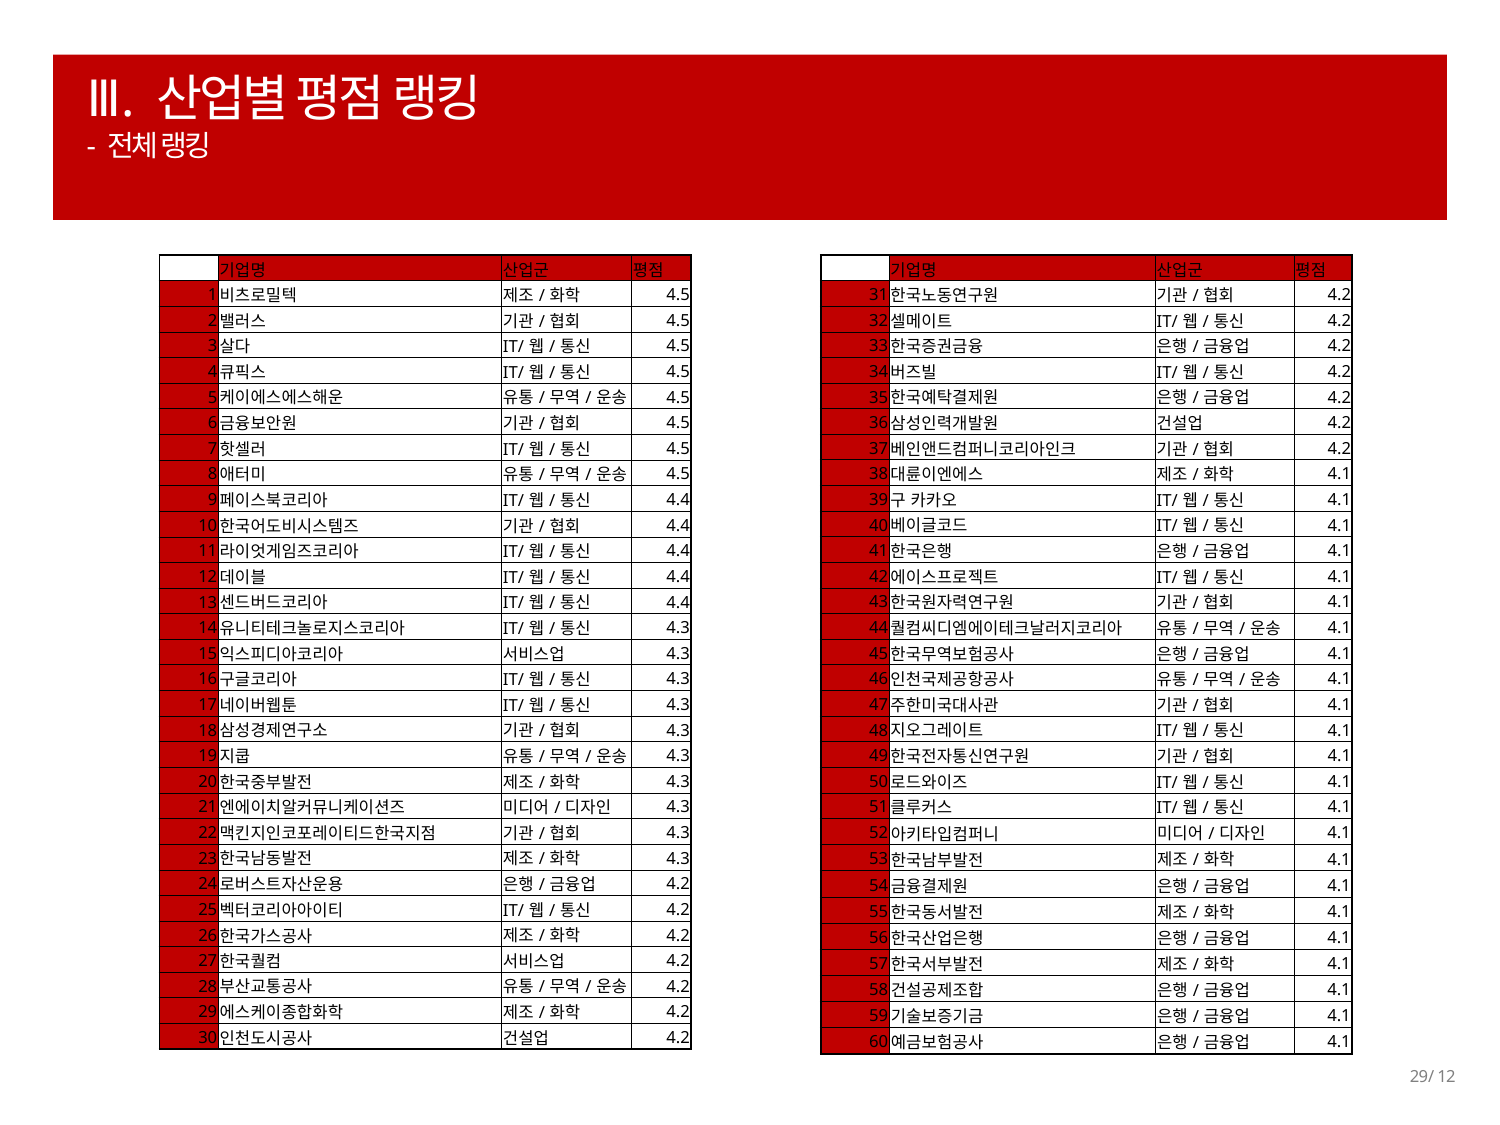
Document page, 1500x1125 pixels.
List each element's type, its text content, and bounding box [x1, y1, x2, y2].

table_cell 기관/협회 [502, 307, 631, 332]
table_cell 에이스프로젝트 [890, 563, 1155, 588]
table_cell 4.3 [632, 665, 690, 690]
table_cell 한국전자통신연구원 [890, 742, 1155, 767]
table_cell 미디어/디자인 [1156, 819, 1294, 844]
table_cell IT/웹/통신 [1156, 358, 1294, 383]
table_cell 유통/무역/운송 [502, 973, 631, 997]
table_cell 구 카카오 [890, 486, 1155, 511]
table_cell 은행/금융업 [1156, 924, 1294, 949]
table_cell 제조/화학 [1156, 950, 1294, 975]
table_cell IT/웹/통신 [1156, 512, 1294, 536]
table_cell 에스케이종합화학 [219, 998, 501, 1023]
table_cell 은행/금융업 [1156, 333, 1294, 357]
table_cell 로드와이즈 [890, 768, 1155, 793]
table_cell 4.1 [1295, 537, 1351, 562]
table_cell 4.1 [1295, 950, 1351, 975]
title Ⅲ. 산업별 평점 랭킹 - 전체 랭킹 [71, 59, 1422, 225]
table_header 평점 [1295, 256, 1351, 280]
table_cell 한국남부발전 [890, 845, 1155, 870]
table_cell 은행/금융업 [1156, 1028, 1294, 1053]
table_cell 기관/협회 [1156, 742, 1294, 767]
table_cell 4.5 [632, 409, 690, 434]
table_cell 건설공제조합 [890, 976, 1155, 1001]
table_cell 유통/무역/운송 [502, 461, 631, 485]
table_cell 한국가스공사 [219, 922, 501, 946]
table_cell 금융보안원 [219, 409, 501, 434]
table_cell 38 [822, 460, 889, 485]
table_cell 47 [822, 691, 889, 716]
table_cell IT/웹/통신 [502, 896, 631, 921]
text_box 29/ 12 [1210, 1058, 1471, 1097]
table_cell 4.5 [632, 435, 690, 460]
table_cell IT/웹/통신 [502, 435, 631, 460]
table_cell 맥킨지인코포레이티드한국지점 [219, 819, 501, 844]
table_cell 4.2 [632, 871, 690, 895]
table_cell 4.2 [632, 1024, 690, 1048]
table_cell 유통/무역/운송 [502, 384, 631, 408]
table_cell 제조/화학 [1156, 898, 1294, 923]
table_cell 14 [160, 614, 218, 639]
table_cell 8 [160, 461, 218, 485]
table_cell 4.1 [1295, 768, 1351, 793]
table_cell 2 [160, 307, 218, 332]
table_cell 금융결제원 [890, 871, 1155, 897]
table_cell 클루커스 [890, 794, 1155, 818]
table_cell 18 [160, 717, 218, 741]
table_cell IT/웹/통신 [502, 563, 631, 588]
table_cell 12 [160, 563, 218, 588]
table_cell IT/웹/통신 [1156, 307, 1294, 332]
table_cell 60 [822, 1028, 889, 1053]
table_cell 25 [160, 896, 218, 921]
table_cell IT/웹/통신 [502, 665, 631, 690]
table_cell 33 [822, 333, 889, 357]
table_cell 주한미국대사관 [890, 691, 1155, 716]
table_cell 데이블 [219, 563, 501, 588]
table_cell 인천도시공사 [219, 1024, 501, 1048]
table_cell 4.4 [632, 512, 690, 537]
table_cell 유통/무역/운송 [502, 742, 631, 767]
table_cell 57 [822, 950, 889, 975]
table_cell 4.2 [1295, 435, 1351, 459]
table_cell 한국무역보험공사 [890, 640, 1155, 664]
table_cell 4.5 [632, 281, 690, 306]
table_cell 20 [160, 768, 218, 793]
table_cell 케이에스에스해운 [219, 384, 501, 408]
table_cell 페이스북코리아 [219, 486, 501, 511]
table_cell 4 [160, 358, 218, 383]
table_cell 밸러스 [219, 307, 501, 332]
table_cell 4.1 [1295, 898, 1351, 923]
table_cell 27 [160, 947, 218, 972]
table_cell 삼성경제연구소 [219, 717, 501, 741]
table_header 기업명 [219, 256, 501, 280]
table_cell IT/웹/통신 [502, 333, 631, 357]
table_cell 4.4 [632, 589, 690, 613]
table_cell 한국은행 [890, 537, 1155, 562]
table_cell 4.2 [1295, 358, 1351, 383]
table_cell 31 [822, 281, 889, 306]
table_cell 4.3 [632, 819, 690, 844]
table_cell 48 [822, 717, 889, 741]
table_cell 서비스업 [502, 640, 631, 664]
table_cell 37 [822, 435, 889, 459]
table_cell 4.1 [1295, 665, 1351, 690]
table_cell 은행/금융업 [1156, 640, 1294, 664]
table_cell 엔에이치알커뮤니케이션즈 [219, 794, 501, 818]
table_cell 4.2 [632, 947, 690, 972]
table_cell 한국어도비시스템즈 [219, 512, 501, 537]
table_cell 4.2 [632, 896, 690, 921]
table_cell 39 [822, 486, 889, 511]
table_cell 52 [822, 819, 889, 844]
table_cell 4.1 [1295, 589, 1351, 613]
table_cell 35 [822, 384, 889, 408]
table_cell 4.2 [632, 973, 690, 997]
table_cell 기관/협회 [502, 409, 631, 434]
table_header 기업명 [890, 256, 1155, 280]
table_cell 29 [160, 998, 218, 1023]
table_cell 40 [822, 512, 889, 536]
table_cell IT/웹/통신 [502, 358, 631, 383]
table_cell 4.4 [632, 486, 690, 511]
table_cell 한국원자력연구원 [890, 589, 1155, 613]
table_cell 5 [160, 384, 218, 408]
table_cell 기관/협회 [1156, 281, 1294, 306]
table_cell 버즈빌 [890, 358, 1155, 383]
table_cell 16 [160, 665, 218, 690]
table_cell 은행/금융업 [1156, 1002, 1294, 1027]
table_cell 4.3 [632, 845, 690, 870]
table_cell 4.1 [1295, 794, 1351, 818]
table_header 산업군 [502, 256, 631, 280]
table_cell 4.3 [632, 794, 690, 818]
table_cell 4.3 [632, 640, 690, 664]
table_cell IT/웹/통신 [502, 614, 631, 639]
table_cell 한국서부발전 [890, 950, 1155, 975]
table_cell 기관/협회 [502, 819, 631, 844]
table_cell 36 [822, 409, 889, 434]
table_cell 한국중부발전 [219, 768, 501, 793]
table_cell 4.5 [632, 358, 690, 383]
table_cell 퀄컴씨디엠에이테크날러지코리아 [890, 614, 1155, 639]
table_cell 32 [822, 307, 889, 332]
table_cell 6 [160, 409, 218, 434]
table_cell 59 [822, 1002, 889, 1027]
table_cell IT/웹/통신 [502, 589, 631, 613]
table_cell 4.1 [1295, 486, 1351, 511]
table_cell 한국노동연구원 [890, 281, 1155, 306]
table_cell 4.1 [1295, 640, 1351, 664]
table_cell 46 [822, 665, 889, 690]
table_cell 4.3 [632, 614, 690, 639]
table_cell 4.2 [1295, 333, 1351, 357]
table_cell 은행/금융업 [1156, 537, 1294, 562]
table_cell 4.5 [632, 307, 690, 332]
table_cell 은행/금융업 [1156, 871, 1294, 897]
table_cell 41 [822, 537, 889, 562]
table_cell 26 [160, 922, 218, 946]
table_cell 54 [822, 871, 889, 897]
table_cell IT/웹/통신 [502, 486, 631, 511]
table_cell 비츠로밀텍 [219, 281, 501, 306]
table_cell 은행/금융업 [1156, 976, 1294, 1001]
table_cell 50 [822, 768, 889, 793]
table_cell 34 [822, 358, 889, 383]
table_cell 45 [822, 640, 889, 664]
table_cell 네이버웹툰 [219, 691, 501, 716]
table_cell 아키타입컴퍼니 [890, 819, 1155, 844]
table_cell 제조/화학 [1156, 460, 1294, 485]
table_cell 23 [160, 845, 218, 870]
table_header [160, 256, 218, 280]
table_cell 4.3 [632, 768, 690, 793]
table_cell 익스피디아코리아 [219, 640, 501, 664]
table_cell 한국산업은행 [890, 924, 1155, 949]
table_cell 4.1 [1295, 614, 1351, 639]
table_cell 베이글코드 [890, 512, 1155, 536]
table_cell 4.2 [1295, 384, 1351, 408]
table_cell 4.2 [1295, 281, 1351, 306]
table_cell 4.2 [632, 922, 690, 946]
table_cell 4.2 [1295, 409, 1351, 434]
table_cell 큐픽스 [219, 358, 501, 383]
table_cell 유통/무역/운송 [1156, 614, 1294, 639]
table_cell 4.1 [1295, 819, 1351, 844]
table_cell 4.1 [1295, 845, 1351, 870]
table_cell 58 [822, 976, 889, 1001]
table_cell 4.3 [632, 717, 690, 741]
table_cell 4.1 [1295, 563, 1351, 588]
table_cell 4.1 [1295, 924, 1351, 949]
table_cell 9 [160, 486, 218, 511]
table_cell 한국남동발전 [219, 845, 501, 870]
table_cell 4.1 [1295, 691, 1351, 716]
table_header [822, 256, 889, 280]
table_cell 한국증권금융 [890, 333, 1155, 357]
table_cell 로버스트자산운용 [219, 871, 501, 895]
table_cell 한국예탁결제원 [890, 384, 1155, 408]
table_cell 건설업 [1156, 409, 1294, 434]
table_cell 서비스업 [502, 947, 631, 972]
table_cell 4.1 [1295, 460, 1351, 485]
table_cell 한국퀄컴 [219, 947, 501, 972]
table_cell 1 [160, 281, 218, 306]
table_cell 56 [822, 924, 889, 949]
table_cell 지오그레이트 [890, 717, 1155, 741]
table_cell 센드버드코리아 [219, 589, 501, 613]
table_cell 제조/화학 [1156, 845, 1294, 870]
table_cell 건설업 [502, 1024, 631, 1048]
table_cell 기관/협회 [502, 512, 631, 537]
table_cell 21 [160, 794, 218, 818]
table_cell 삼성인력개발원 [890, 409, 1155, 434]
table_cell 벡터코리아아이티 [219, 896, 501, 921]
table_cell 15 [160, 640, 218, 664]
table_cell 4.5 [632, 461, 690, 485]
table_cell 인천국제공항공사 [890, 665, 1155, 690]
table_cell IT/웹/통신 [502, 538, 631, 562]
table_cell 기관/협회 [1156, 589, 1294, 613]
table_cell 은행/금융업 [1156, 384, 1294, 408]
table_cell IT/웹/통신 [1156, 486, 1294, 511]
table_cell 4.3 [632, 691, 690, 716]
table_cell 4.3 [632, 742, 690, 767]
table_cell 한국동서발전 [890, 898, 1155, 923]
table_cell 구글코리아 [219, 665, 501, 690]
table_cell 42 [822, 563, 889, 588]
table_cell 셀메이트 [890, 307, 1155, 332]
table_cell 4.4 [632, 563, 690, 588]
table_cell 4.4 [632, 538, 690, 562]
table_cell 살다 [219, 333, 501, 357]
table_cell 22 [160, 819, 218, 844]
table_cell 기관/협회 [1156, 435, 1294, 459]
table_cell 49 [822, 742, 889, 767]
table_cell 미디어/디자인 [502, 794, 631, 818]
table_cell 제조/화학 [502, 281, 631, 306]
table_cell 대륜이엔에스 [890, 460, 1155, 485]
table_cell 부산교통공사 [219, 973, 501, 997]
table_cell 애터미 [219, 461, 501, 485]
table_cell 30 [160, 1024, 218, 1048]
table_cell 예금보험공사 [890, 1028, 1155, 1053]
table_cell IT/웹/통신 [1156, 768, 1294, 793]
table_cell 베인앤드컴퍼니코리아인크 [890, 435, 1155, 459]
table_cell 4.1 [1295, 871, 1351, 897]
table_cell 44 [822, 614, 889, 639]
table_cell IT/웹/통신 [1156, 794, 1294, 818]
table_cell 11 [160, 538, 218, 562]
table_cell 4.2 [632, 998, 690, 1023]
table_cell 유니티테크놀로지스코리아 [219, 614, 501, 639]
table_cell 13 [160, 589, 218, 613]
table_cell 7 [160, 435, 218, 460]
table_cell 3 [160, 333, 218, 357]
table_cell IT/웹/통신 [1156, 717, 1294, 741]
table_cell 유통/무역/운송 [1156, 665, 1294, 690]
table_cell 4.5 [632, 333, 690, 357]
table_cell 은행/금융업 [502, 871, 631, 895]
table_cell 51 [822, 794, 889, 818]
table_cell 4.1 [1295, 742, 1351, 767]
table_header 평점 [632, 256, 690, 280]
text_box [51, 52, 1449, 222]
table_cell 10 [160, 512, 218, 537]
table_cell 제조/화학 [502, 998, 631, 1023]
table_cell 17 [160, 691, 218, 716]
table_cell 4.1 [1295, 1002, 1351, 1027]
table_cell 43 [822, 589, 889, 613]
table_cell 기관/협회 [1156, 691, 1294, 716]
table_cell 4.1 [1295, 976, 1351, 1001]
table_cell 4.1 [1295, 1028, 1351, 1053]
table_cell 4.2 [1295, 307, 1351, 332]
table_cell 제조/화학 [502, 845, 631, 870]
table_cell 4.5 [632, 384, 690, 408]
table_cell IT/웹/통신 [502, 691, 631, 716]
table_cell 4.1 [1295, 512, 1351, 536]
table_cell 19 [160, 742, 218, 767]
table_cell 4.1 [1295, 717, 1351, 741]
table_cell IT/웹/통신 [1156, 563, 1294, 588]
table_cell 53 [822, 845, 889, 870]
table_cell 기관/협회 [502, 717, 631, 741]
table_cell 24 [160, 871, 218, 895]
table_cell 기술보증기금 [890, 1002, 1155, 1027]
table_cell 핫셀러 [219, 435, 501, 460]
table_cell 제조/화학 [502, 922, 631, 946]
table_cell 28 [160, 973, 218, 997]
table_cell 55 [822, 898, 889, 923]
table_header 산업군 [1156, 256, 1294, 280]
table_cell 라이엇게임즈코리아 [219, 538, 501, 562]
table_cell 제조/화학 [502, 768, 631, 793]
table_cell 지쿱 [219, 742, 501, 767]
